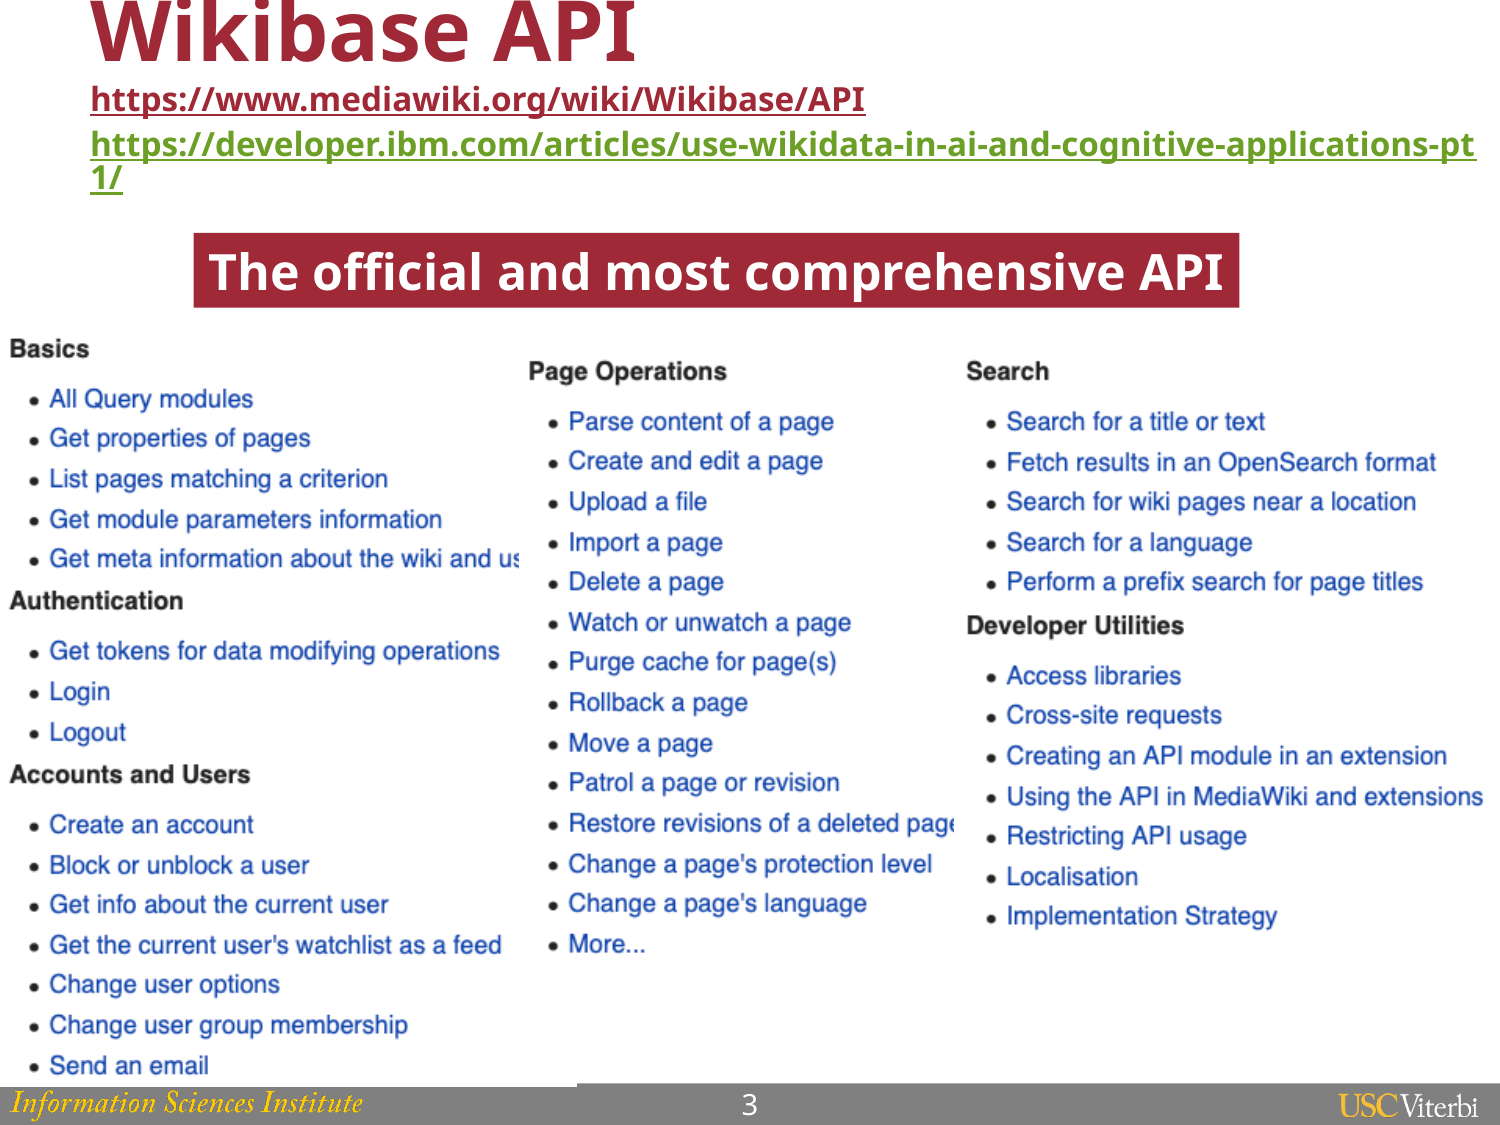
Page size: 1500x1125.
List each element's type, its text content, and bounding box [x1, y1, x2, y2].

picture [9, 1090, 363, 1122]
text_box The official and most comprehensive API [193, 232, 1240, 308]
title Wikibase API https://www.mediawiki.org/wiki/Wikibase/API https://developer.ibm.com/articles/use-wikidata-in-ai-and-cognitive-applications-pt1/ [75, 0, 1500, 185]
picture [1338, 1093, 1495, 1119]
picture [0, 328, 1500, 1087]
slide_number 3 [716, 1086, 784, 1122]
